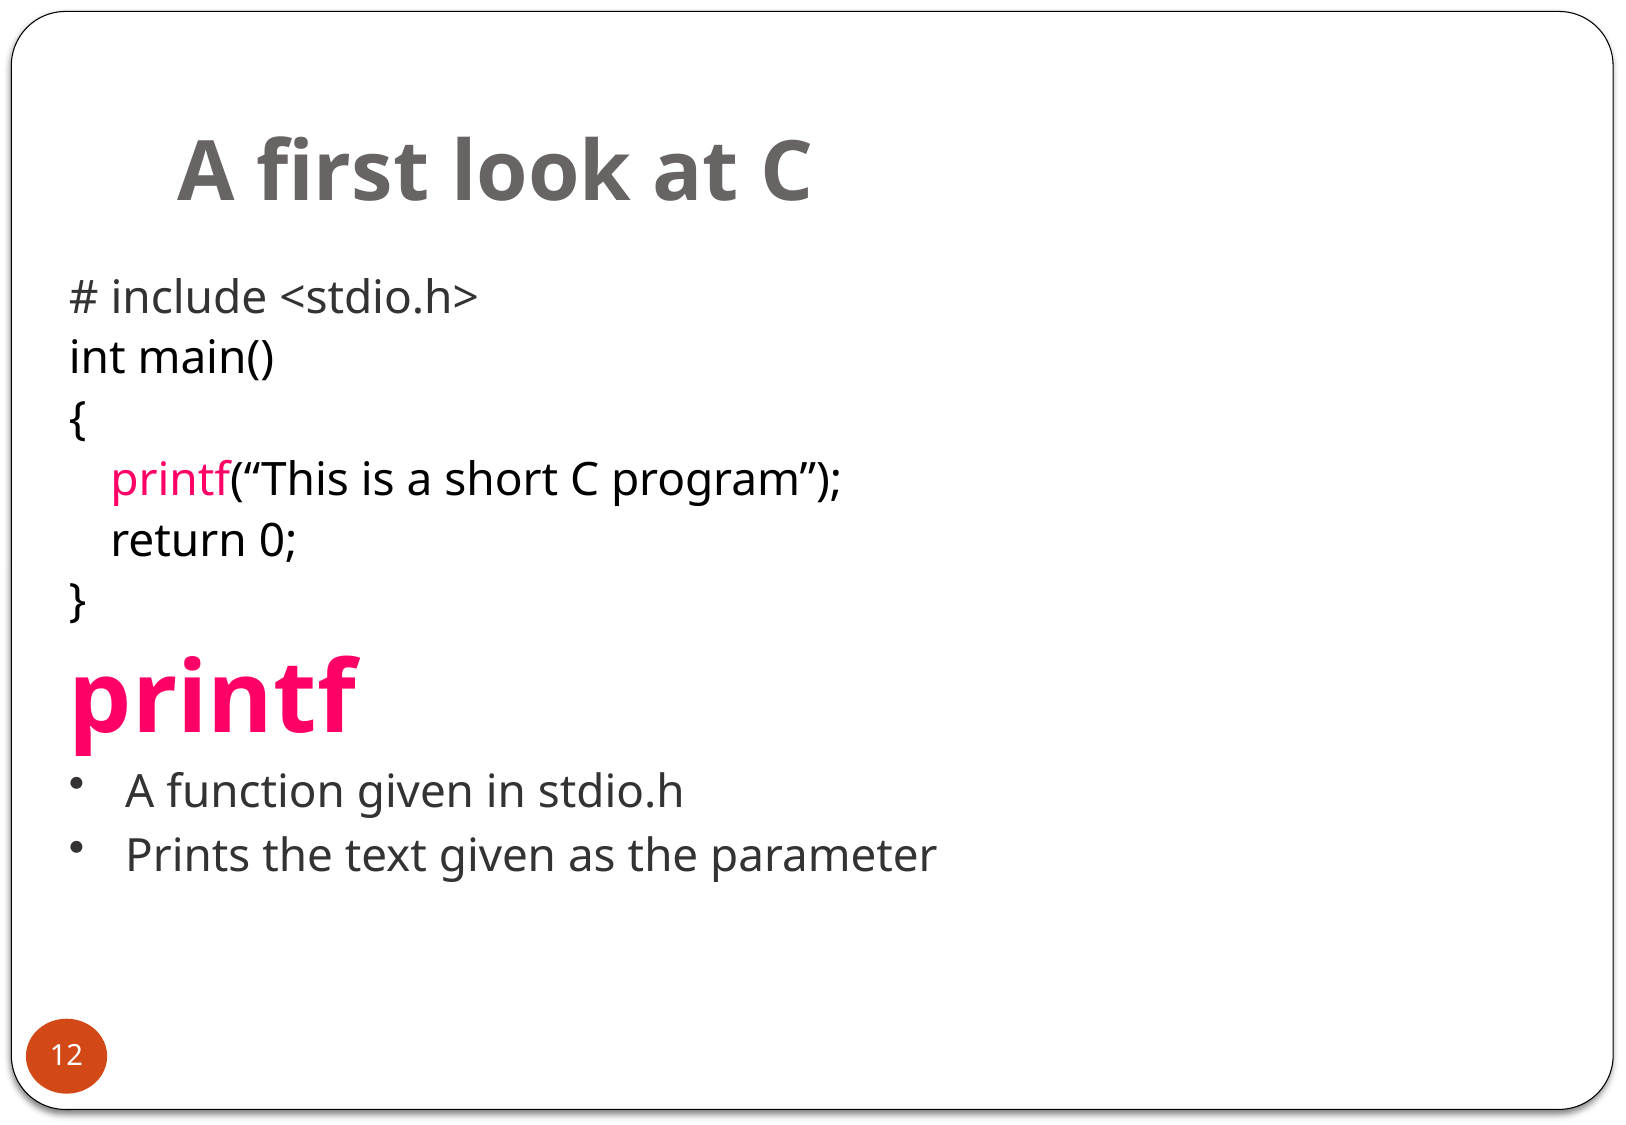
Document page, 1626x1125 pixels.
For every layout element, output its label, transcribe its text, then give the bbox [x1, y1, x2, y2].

title A first look at C [162, 45, 1544, 200]
slide_number 12 [25, 1018, 108, 1094]
list # include <stdio.h> int main() { printf(“This is a short C program”); return 0; } [54, 200, 1571, 624]
text_box printf A function given in stdio.h Prints the text given as the parameter [54, 624, 1571, 1063]
